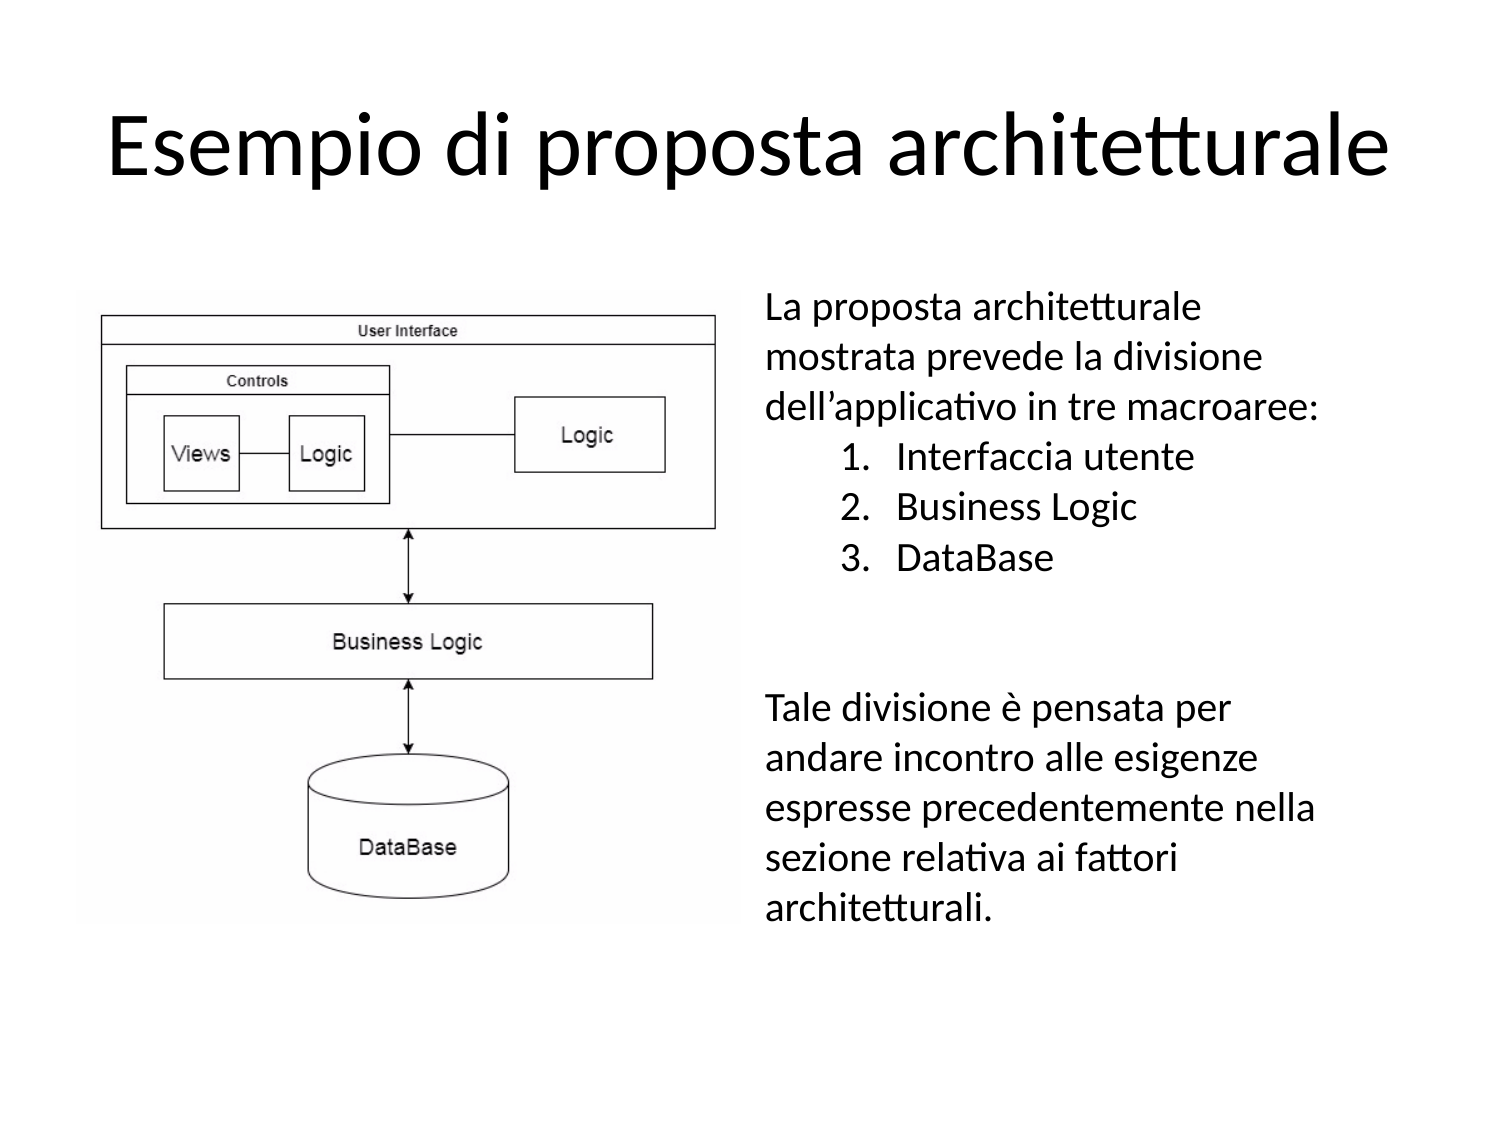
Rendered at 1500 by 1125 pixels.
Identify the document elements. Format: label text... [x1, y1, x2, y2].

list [76, 290, 741, 924]
text_box La proposta architetturale mostrata prevede la divisione dell’applicativo in tre macroaree: Interfaccia utente Business Logic DataBase Tale divisione è pensata per andare incontro alle esigenze espresse precedentemente nella sezione relativa ai fattori architetturali. [750, 271, 1353, 1117]
title Esempio di proposta architetturale [75, 45, 1425, 233]
